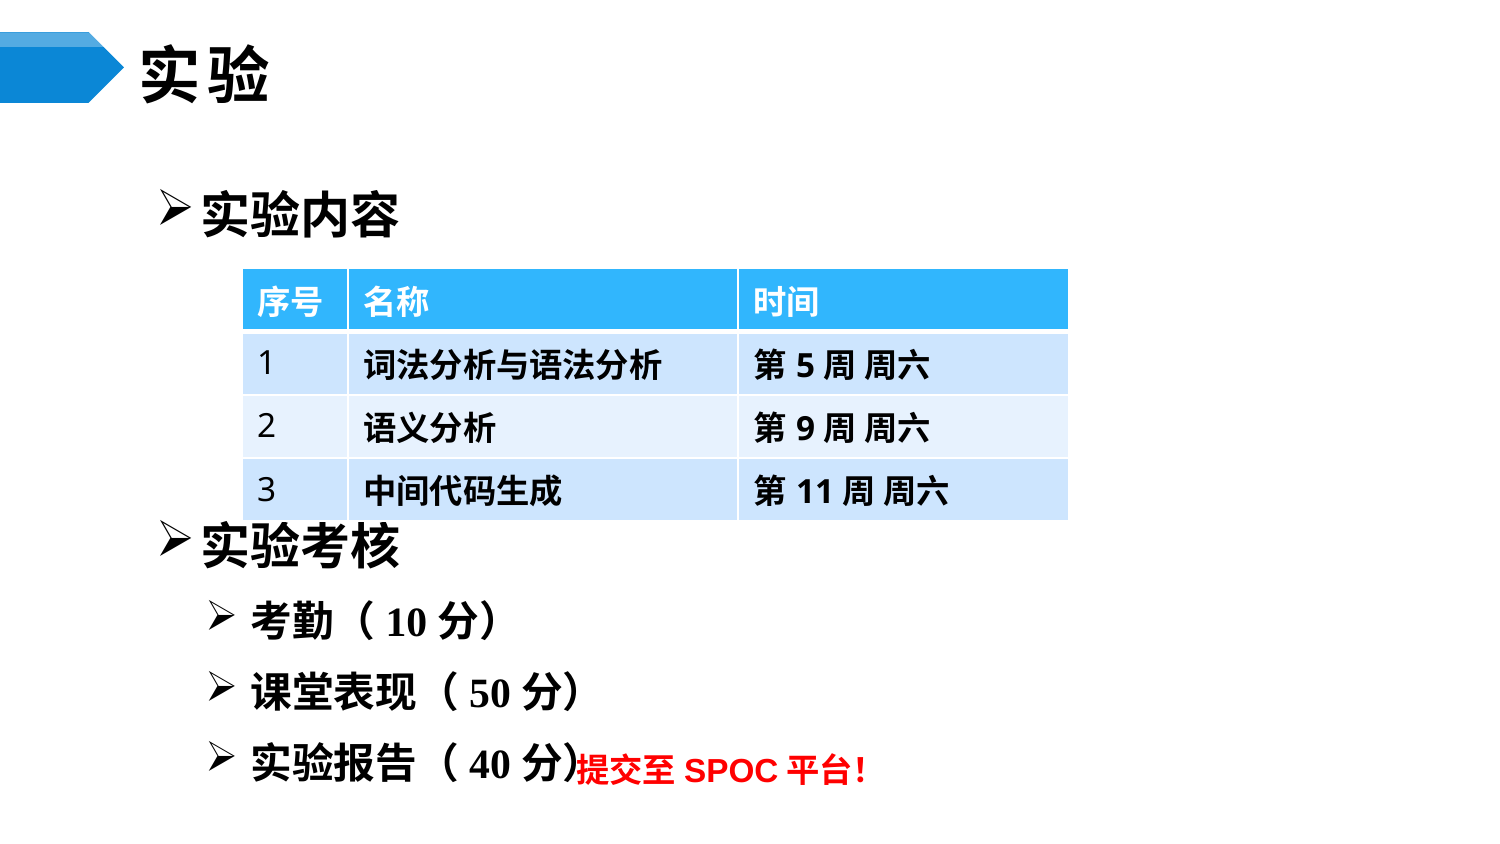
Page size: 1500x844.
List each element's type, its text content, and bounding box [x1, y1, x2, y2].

title 实验 [130, 43, 1425, 103]
text_box 提交至SPOC平台！ [561, 741, 869, 797]
list 实验内容 实验考核 考勤（10分） 课堂表现（50分） 实验报告（40分） [140, 173, 1407, 812]
table_header 名称 [349, 269, 737, 329]
table_cell 第11周 周六 [739, 459, 1068, 520]
table_cell 中间代码生成 [349, 459, 737, 520]
table_cell 第5周 周六 [739, 334, 1068, 394]
table_cell 第9周 周六 [739, 396, 1068, 457]
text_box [0, 31, 125, 104]
table_header 序号 [243, 269, 347, 329]
table_cell 语义分析 [349, 396, 737, 457]
table_cell 3 [243, 459, 347, 520]
table_header 时间 [739, 269, 1068, 329]
table_cell 词法分析与语法分析 [349, 334, 737, 394]
table_cell 1 [243, 334, 347, 394]
table_cell 2 [243, 396, 347, 457]
